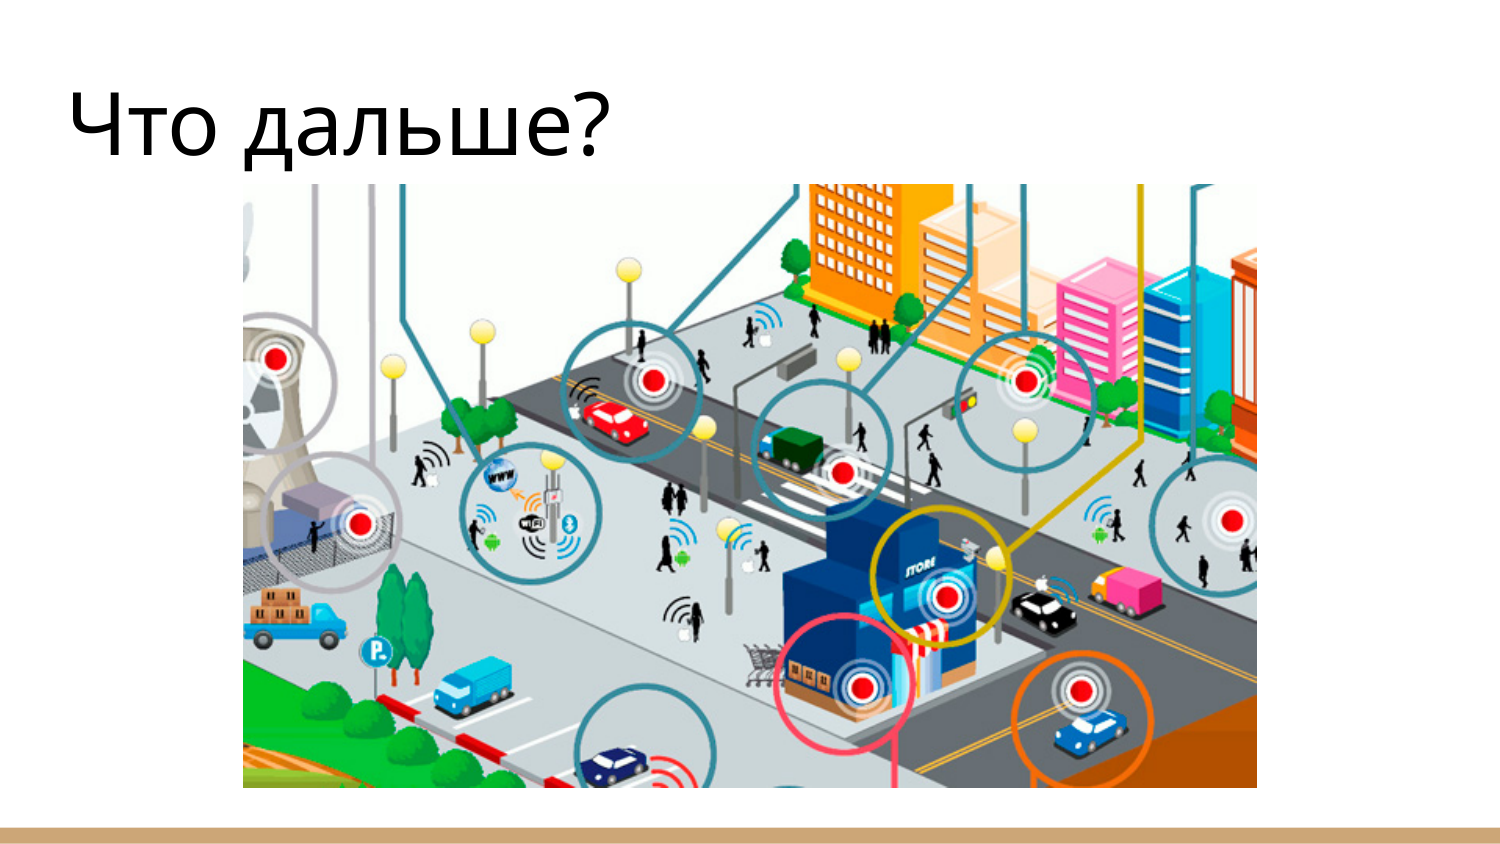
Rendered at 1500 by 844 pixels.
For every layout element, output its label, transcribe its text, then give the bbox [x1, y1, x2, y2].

picture [243, 184, 1257, 789]
title Что дальше? [51, 51, 1449, 189]
